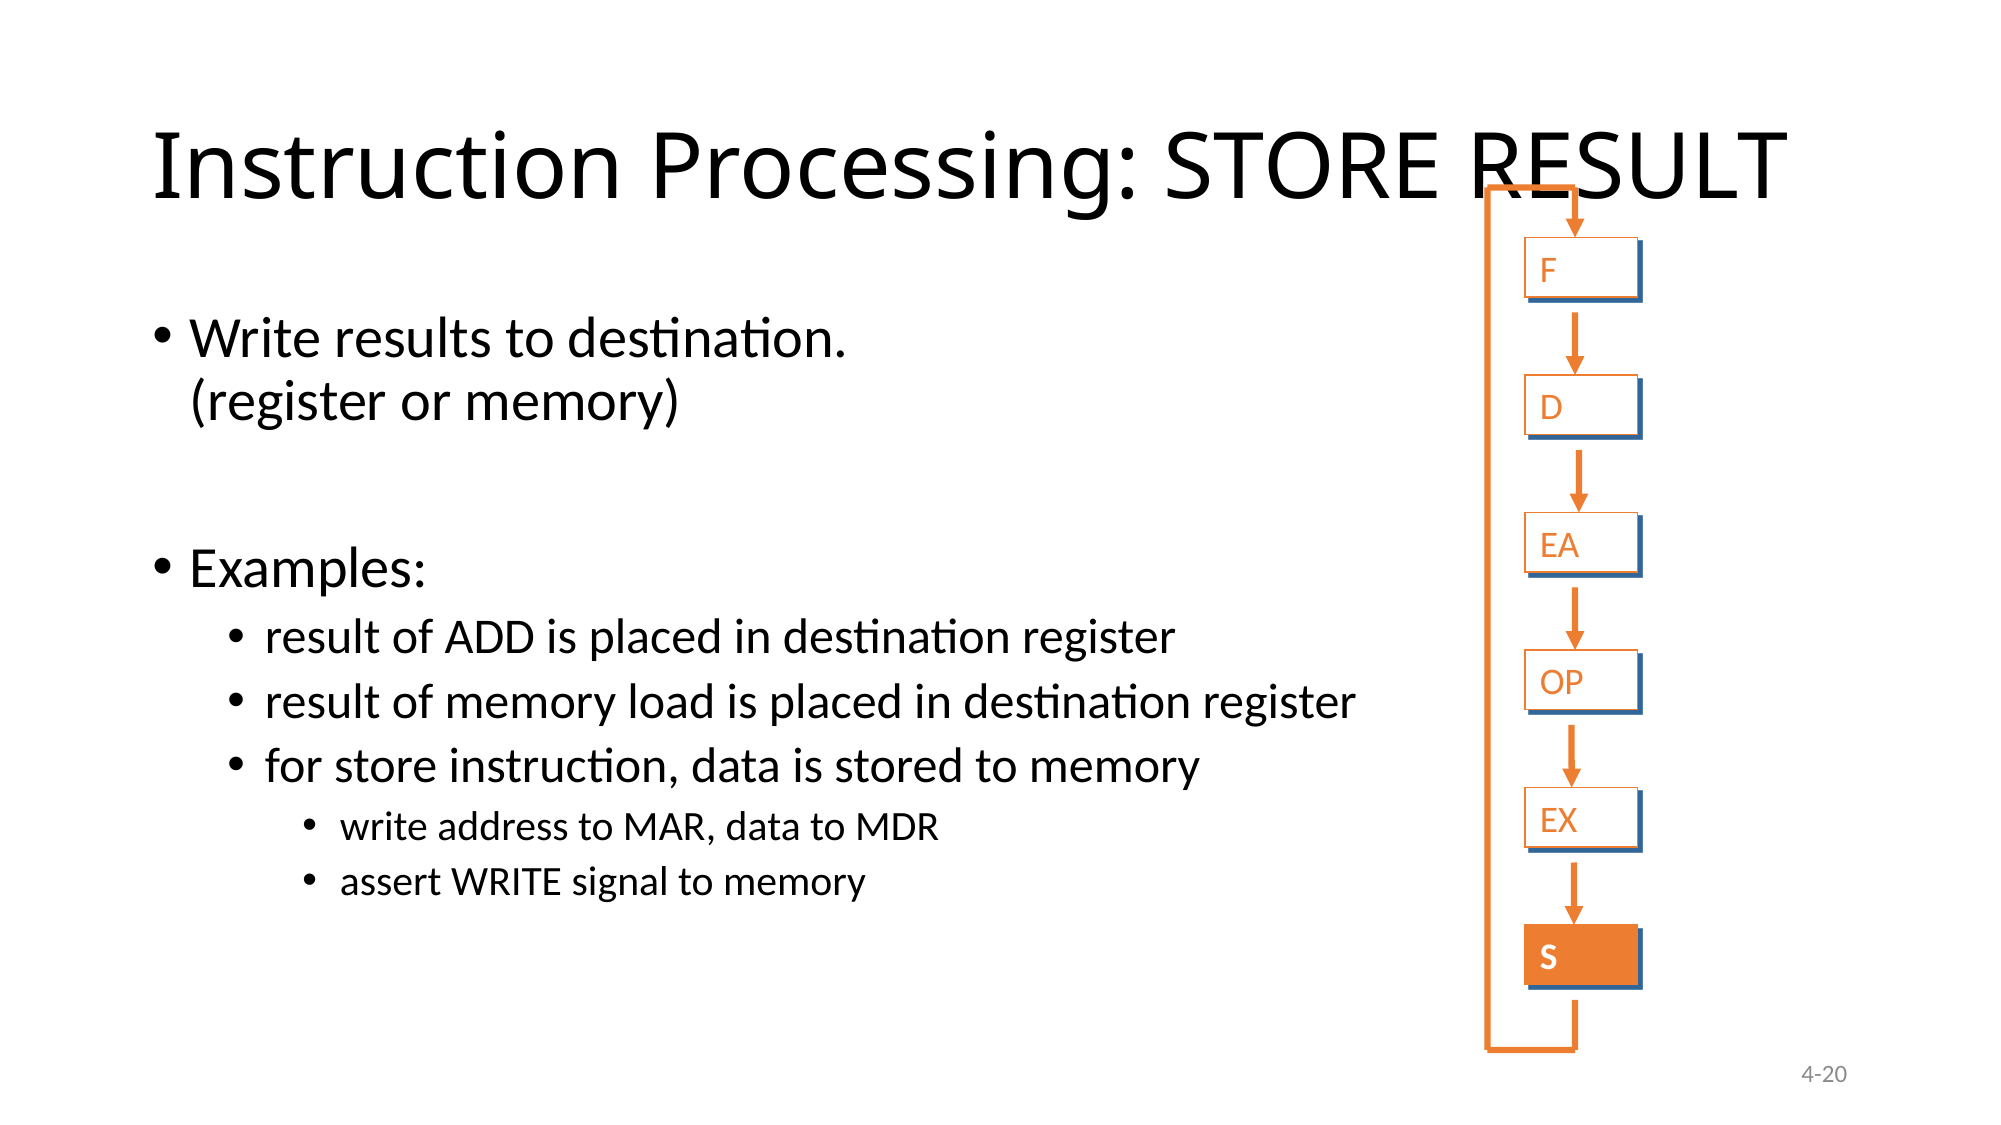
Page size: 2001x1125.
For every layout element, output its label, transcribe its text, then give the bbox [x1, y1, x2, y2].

text_box EA [1524, 512, 1638, 573]
text_box F [1524, 237, 1638, 298]
text_box D [1524, 374, 1638, 435]
text_box [1568, 587, 1582, 649]
text_box [1565, 724, 1578, 787]
list Write results to destination. (register or memory) Examples: result of ADD is placed in destination register result of memory load is placed in destination register for store instruction, data is stored to memory write address to MAR, data to MDR assert WRITE signal to memory [137, 299, 1487, 1014]
text_box [1567, 862, 1581, 924]
text_box [1572, 449, 1586, 512]
text_box OP [1524, 649, 1638, 710]
title Instruction Processing: STORE RESULT [137, 59, 1863, 278]
text_box [1568, 312, 1582, 374]
slide_number 4-20 [1412, 1042, 1863, 1103]
text_box S [1524, 924, 1638, 985]
text_box EX [1524, 787, 1638, 848]
text_box [1568, 187, 1582, 237]
list Write results to destination. (register or memory) Examples: result of ADD is placed in destination register result of memory load is placed in destination register for store instruction, data is stored to memory write address to MAR, data to MDR assert WRITE signal to memory [1488, 299, 1863, 1014]
